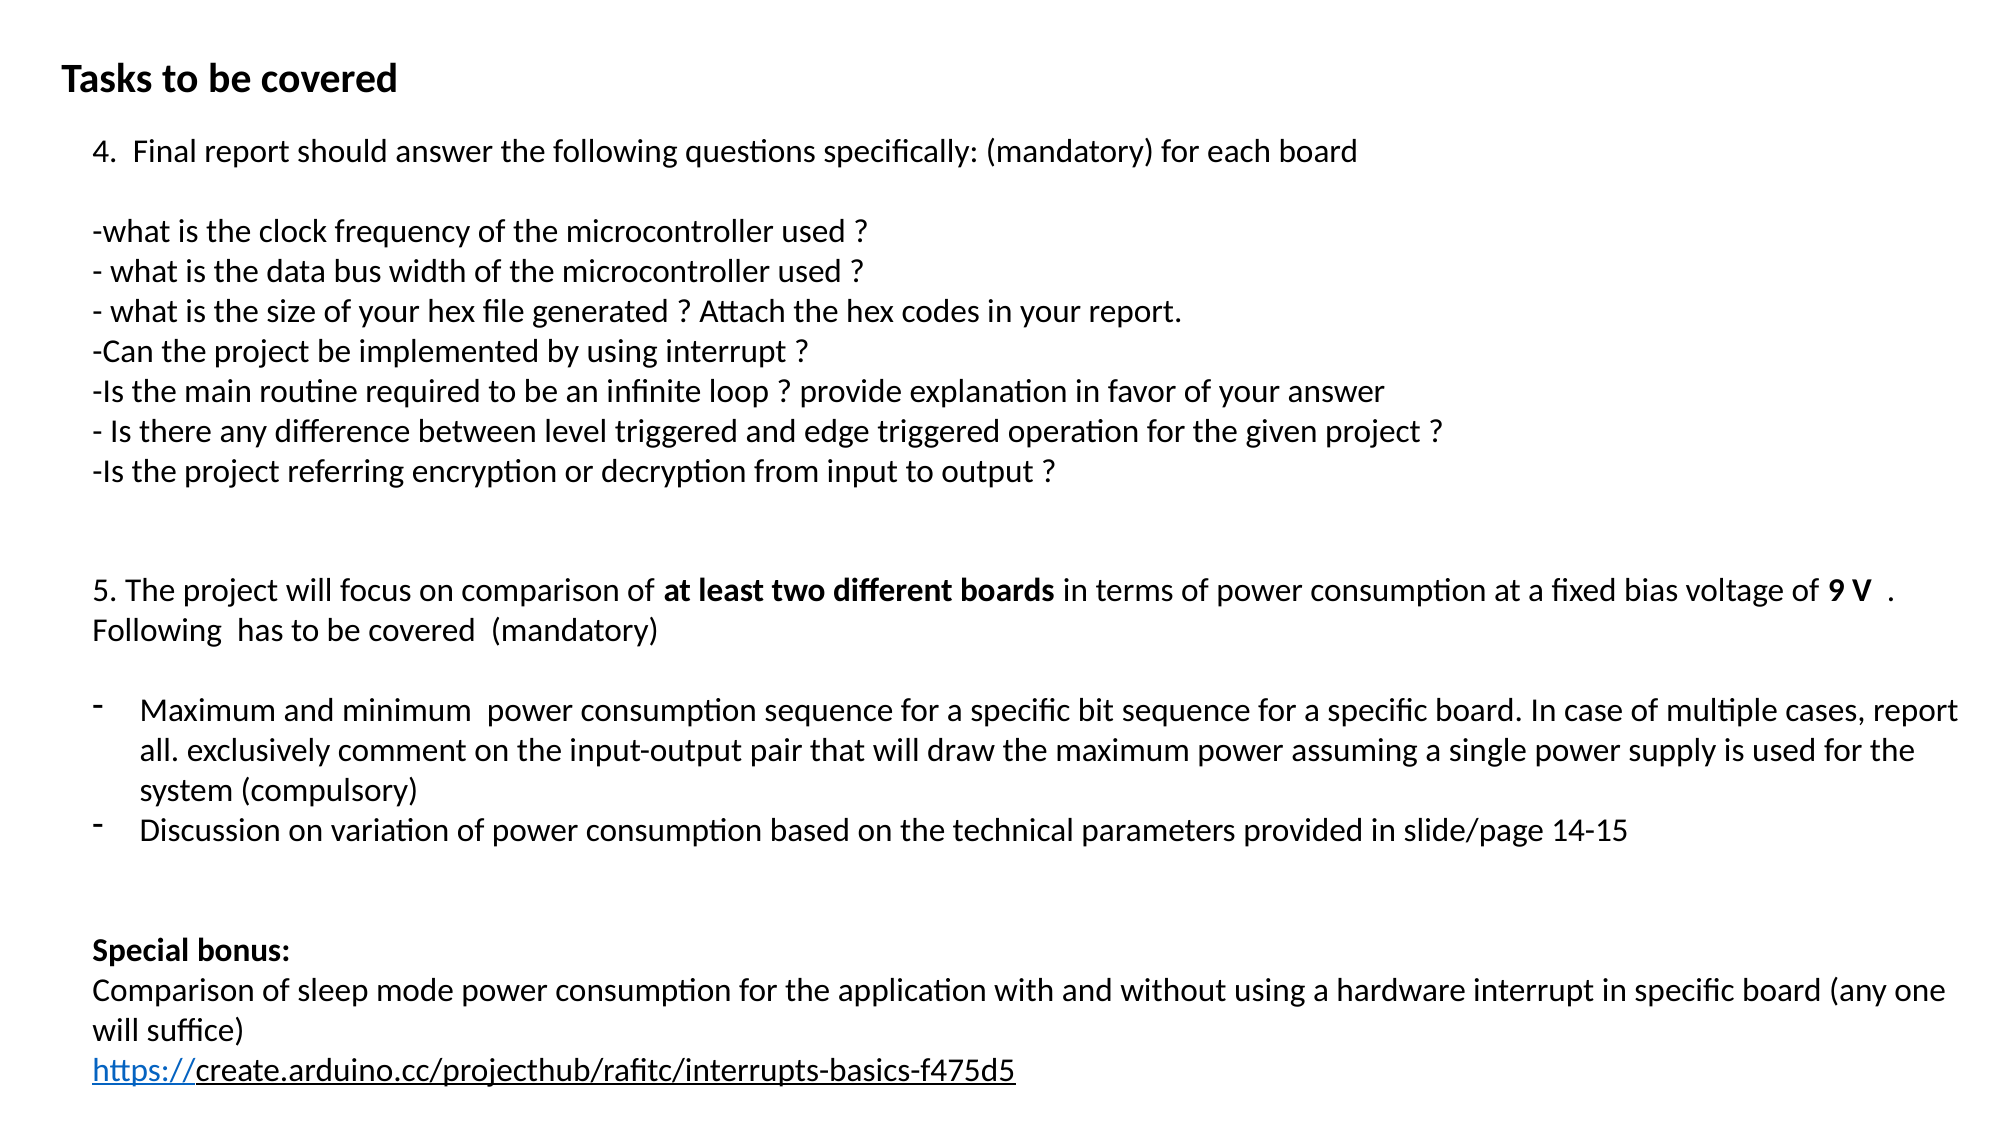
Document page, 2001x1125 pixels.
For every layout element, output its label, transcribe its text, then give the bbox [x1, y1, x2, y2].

text_box Tasks to be covered [46, 43, 1120, 108]
text_box 4. Final report should answer the following questions specifically: (mandatory) for each board -what is the clock frequency of the microcontroller used ? - what is the data bus width of the microcontroller used ? - what is the size of your hex file generated ? Attach the hex codes in your report. -Can the project be implemented by using interrupt ? -Is the main routine required to be an infinite loop ? provide explanation in favor of your answer - Is there any difference between level triggered and edge triggered operation for the given project ? -Is the project referring encryption or decryption from input to output ? 5. The project will focus on comparison of at least two different boards in terms of power consumption at a fixed bias voltage of 9 V . Following has to be covered (mandatory) Maximum and minimum power consumption sequence for a specific bit sequence for a specific board. In case of multiple cases, report all. exclusively comment on the input-output pair that will draw the maximum power assuming a single power supply is used for the system (compulsory) Discussion on variation of power consumption based on the technical parameters provided in slide/page 14-15 Special bonus: Comparison of sleep mode power consumption for the application with and without using a hardware interrupt in specific board (any one will suffice) https://create.arduino.cc/projecthub/rafitc/interrupts-basics-f475d5 [77, 82, 2000, 1125]
